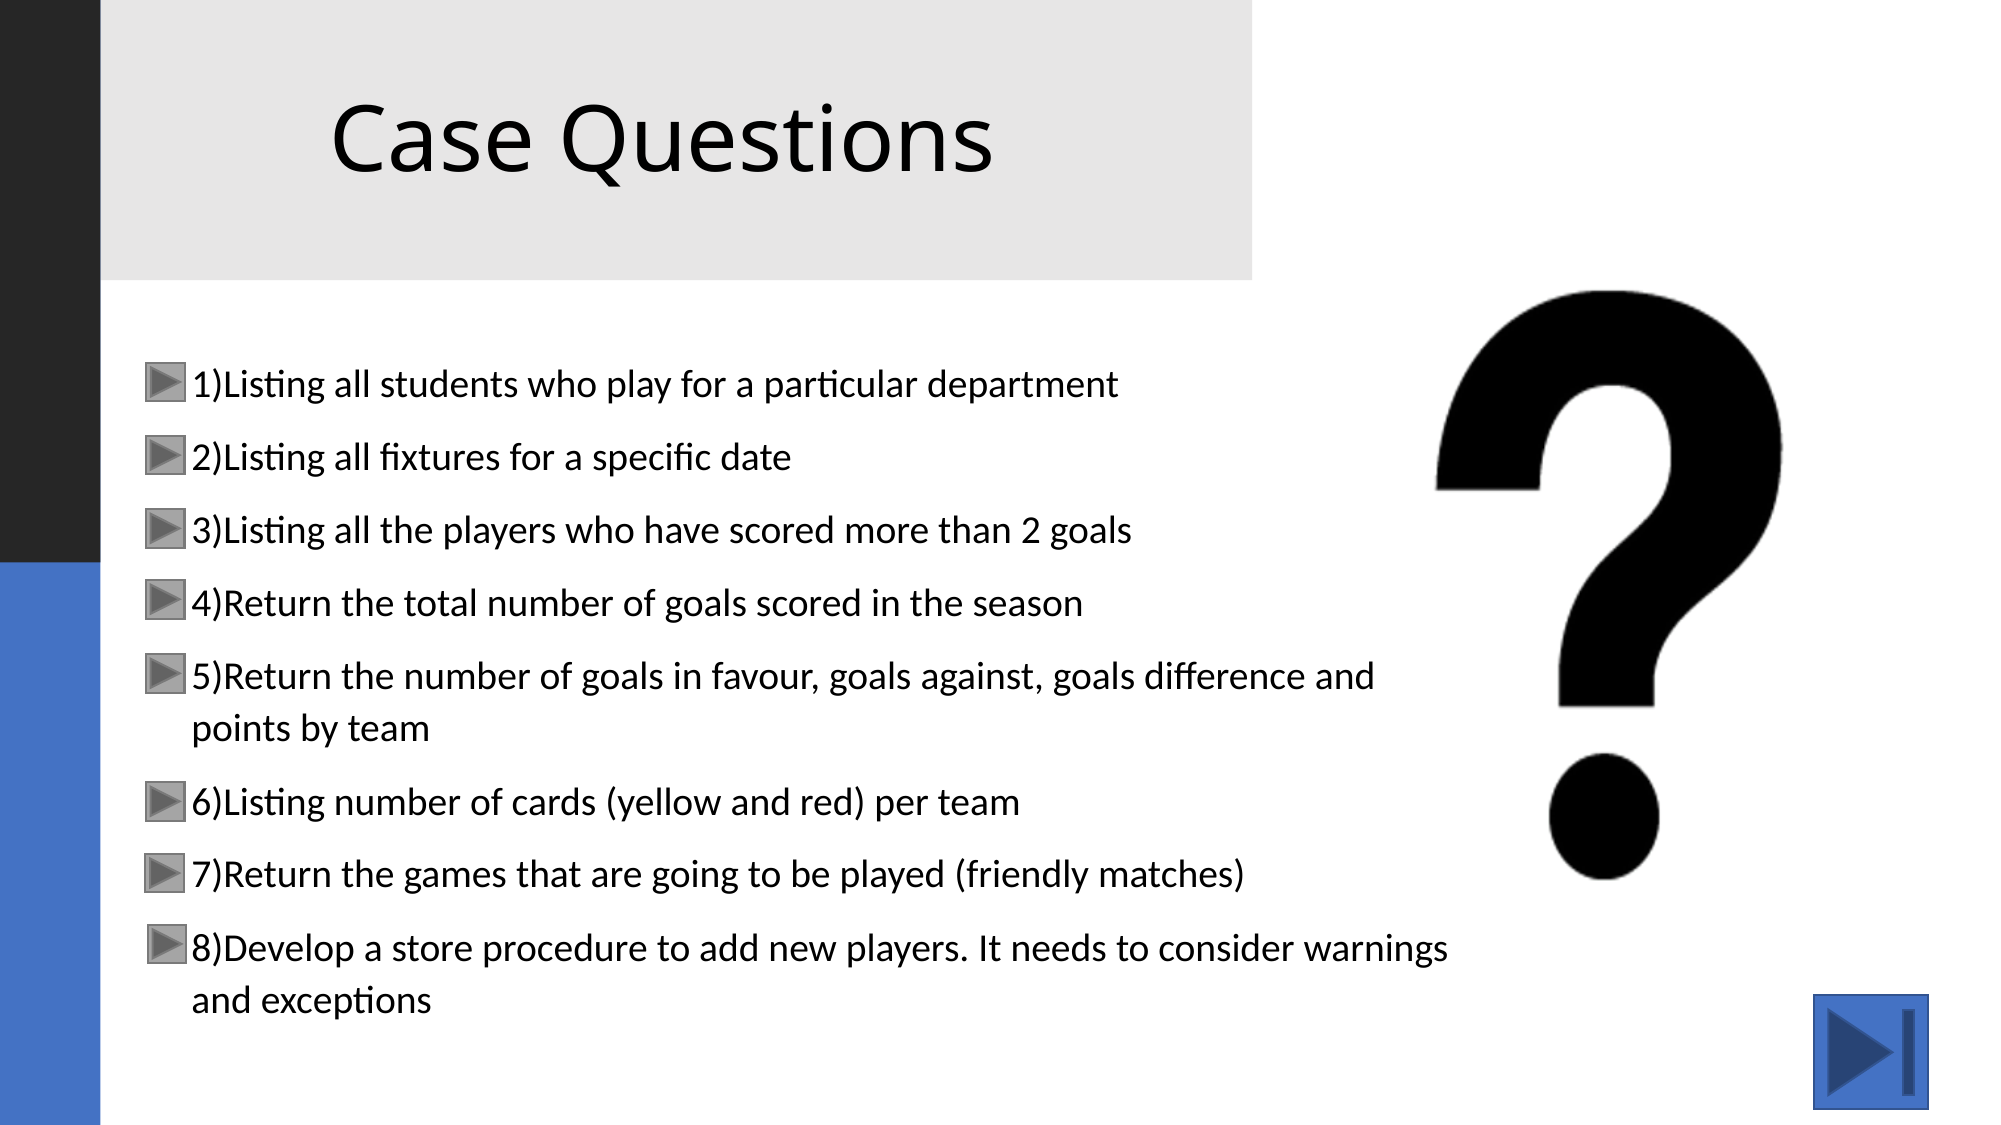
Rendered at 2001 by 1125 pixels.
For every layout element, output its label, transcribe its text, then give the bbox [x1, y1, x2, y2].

list 1)Listing all students who play for a particular department 2)Listing all fixtures for a specific date 3)Listing all the players who have scored more than 2 goals 4)Return the total number of goals scored in the season 5)Return the number of goals in favour, goals against, goals difference and points by team 6)Listing number of cards (yellow and red) per team 7)Return the games that are going to be played (friendly matches) 8)Develop a store procedure to add new players. It needs to consider warnings and exceptions [138, 345, 1489, 1060]
text_box [145, 579, 186, 620]
text_box [0, 0, 101, 563]
title Case Questions [314, 53, 1039, 231]
text_box [145, 362, 186, 402]
text_box [147, 924, 187, 964]
text_box [0, 563, 101, 1125]
text_box [145, 653, 186, 694]
text_box [101, 0, 1253, 281]
text_box [145, 435, 186, 475]
picture [1314, 246, 1905, 925]
text_box [144, 853, 185, 893]
text_box [145, 781, 186, 822]
text_box [145, 508, 186, 549]
text_box [1813, 994, 1929, 1110]
